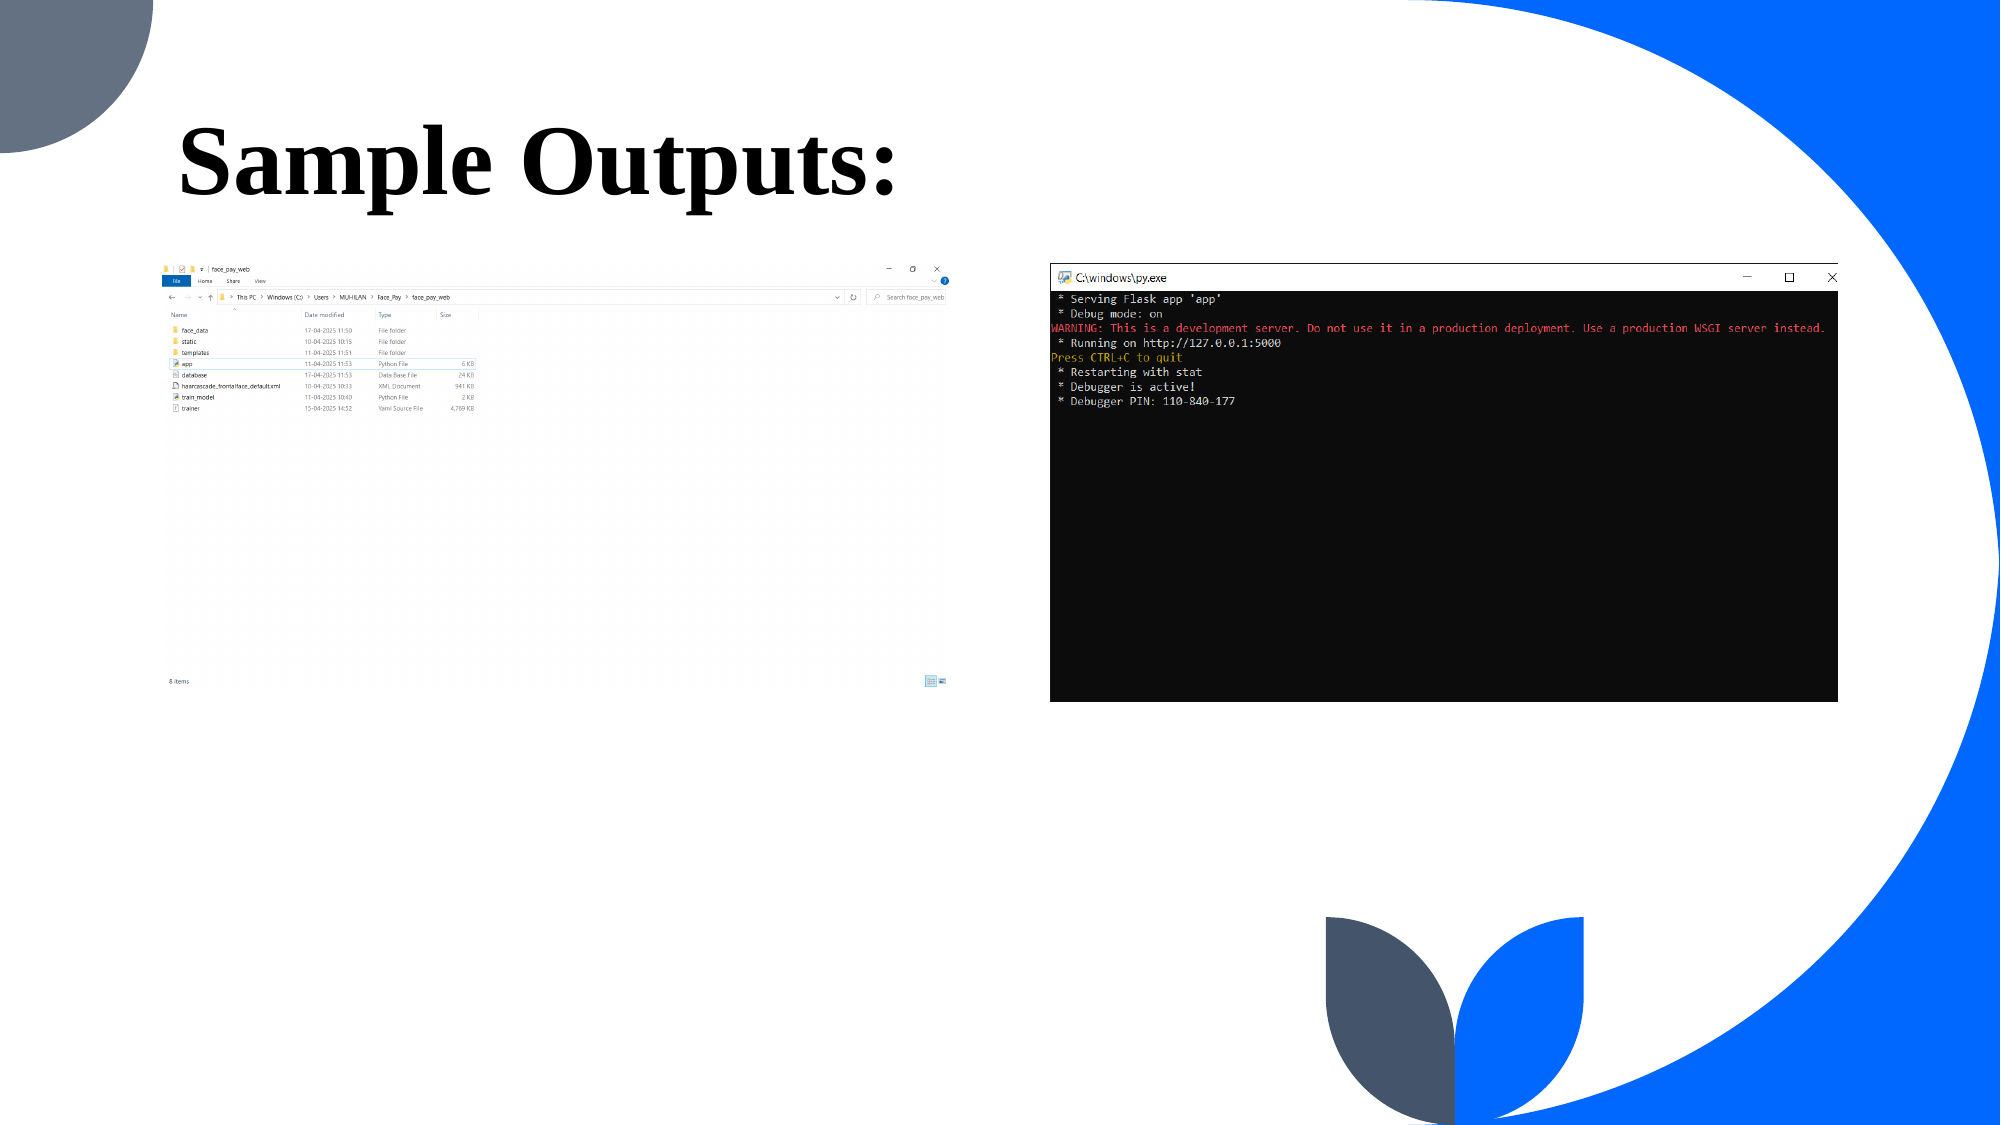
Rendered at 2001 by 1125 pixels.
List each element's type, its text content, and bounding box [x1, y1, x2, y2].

picture [162, 263, 950, 687]
picture [1050, 263, 1838, 702]
text_box Sample Outputs: [162, 101, 1403, 222]
